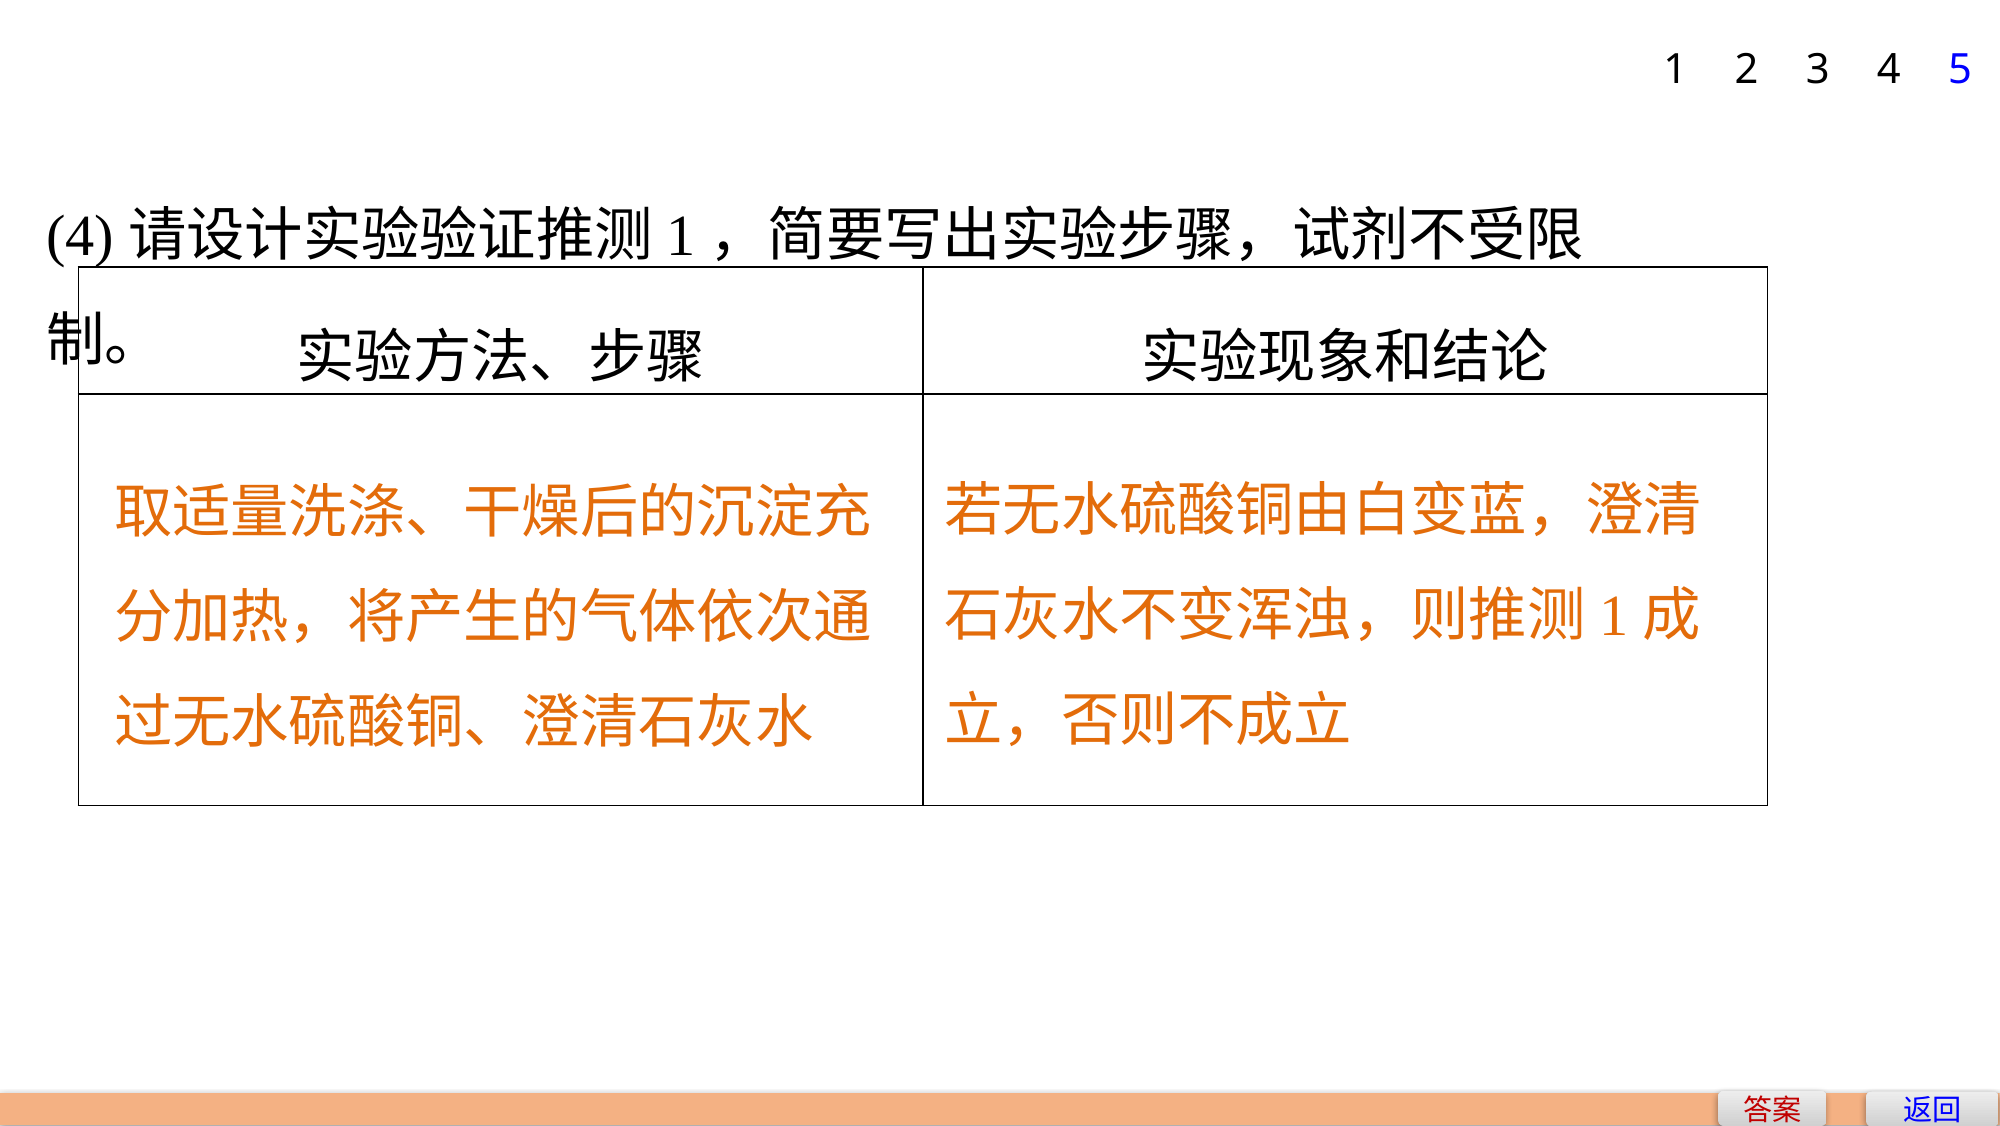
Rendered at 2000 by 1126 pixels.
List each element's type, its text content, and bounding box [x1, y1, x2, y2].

table_cell [924, 395, 1767, 805]
text_box 3 [1790, 19, 1850, 114]
table_header 实验现象和结论 [924, 268, 1767, 393]
text_box 返回 [1865, 1090, 2000, 1126]
table_cell [79, 395, 922, 805]
text_box 答案 [1717, 1089, 1828, 1126]
text_box 取适量洗涤、干燥后的沉淀充分加热，将产生的气体依次通过无水硫酸铜、澄清石灰水 [99, 431, 941, 762]
text_box 5 [1932, 19, 1993, 114]
table_header 实验方法、步骤 [79, 268, 922, 393]
text_box [1829, 1092, 1864, 1126]
text_box 1 [1648, 19, 1708, 114]
text_box 2 [1719, 19, 1779, 114]
text_box 4 [1861, 19, 1921, 114]
text_box 若无水硫酸铜由白变蓝，澄清石灰水不变浑浊，则推测1成立，否则不成立 [929, 429, 1756, 760]
text_box [0, 1092, 1715, 1126]
text_box (4)请设计实验验证推测1，简要写出实验步骤，试剂不受限制。 [31, 154, 1641, 379]
